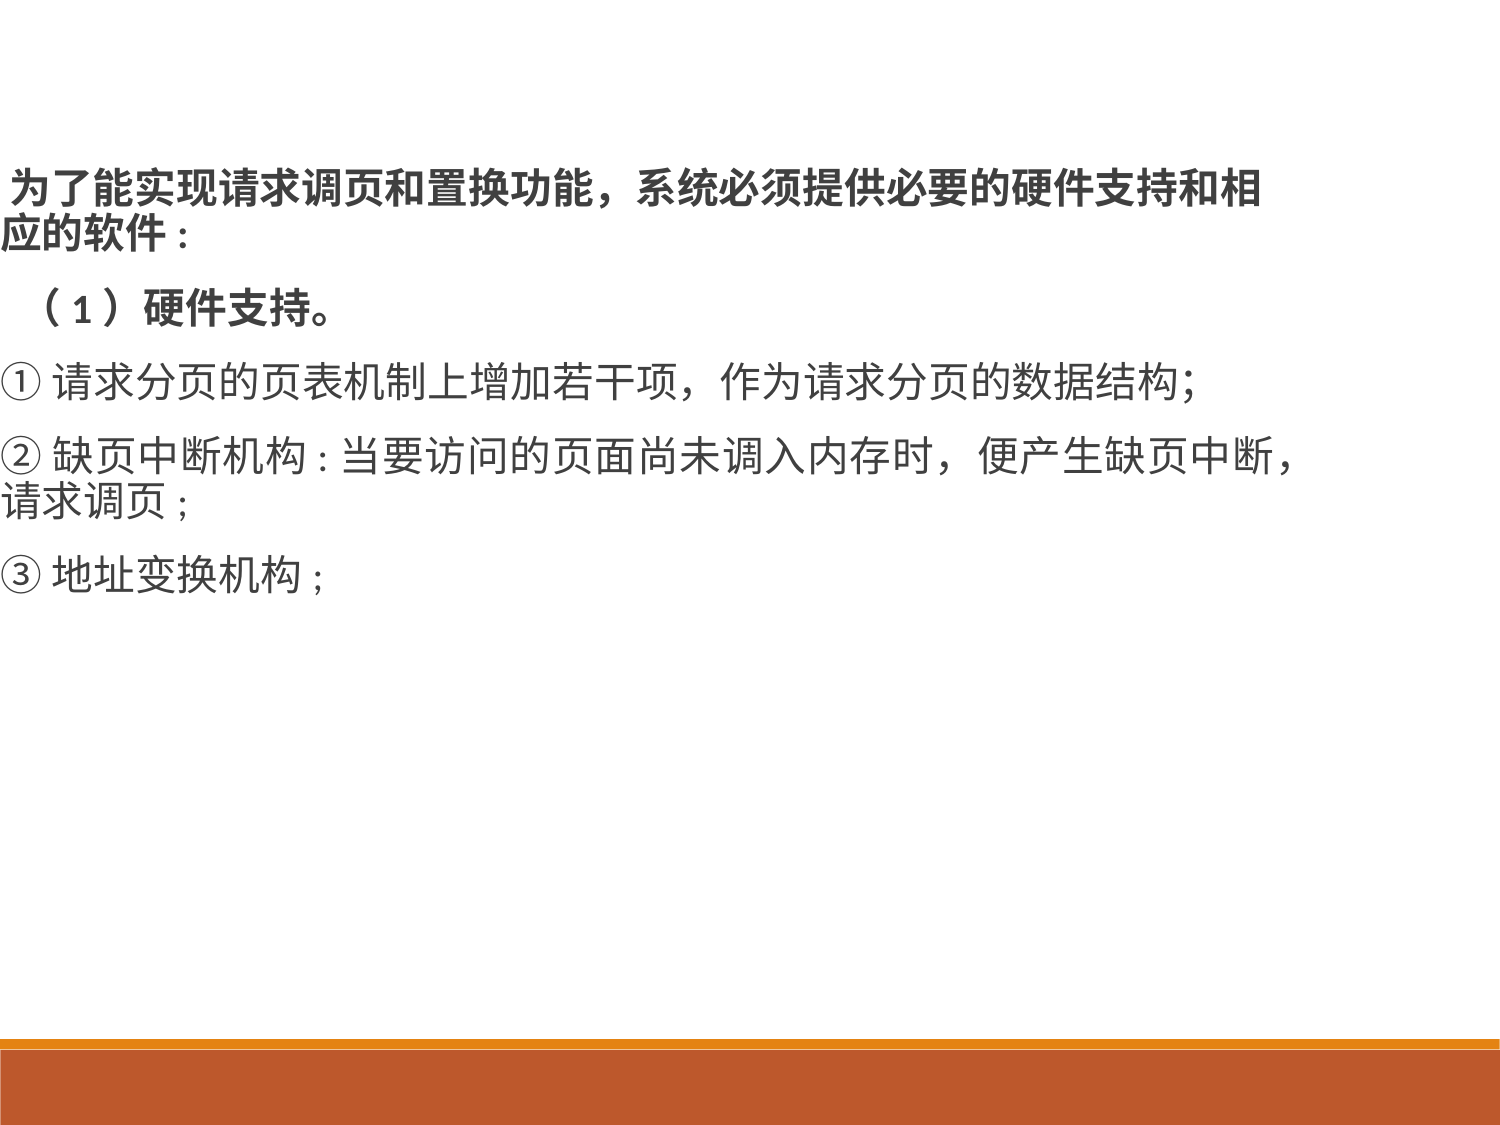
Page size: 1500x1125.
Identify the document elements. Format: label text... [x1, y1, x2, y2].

list 为了能实现请求调页和置换功能，系统必须提供必要的硬件支持和相应的软件: （1）硬件支持。 ①请求分页的页表机制上增加若干项，作为请求分页的数据结构； ②缺页中断机构:当要访问的页面尚未调入内存时，便产生缺页中断，请求调页; ③地址变换机构; [0, 160, 1275, 1125]
